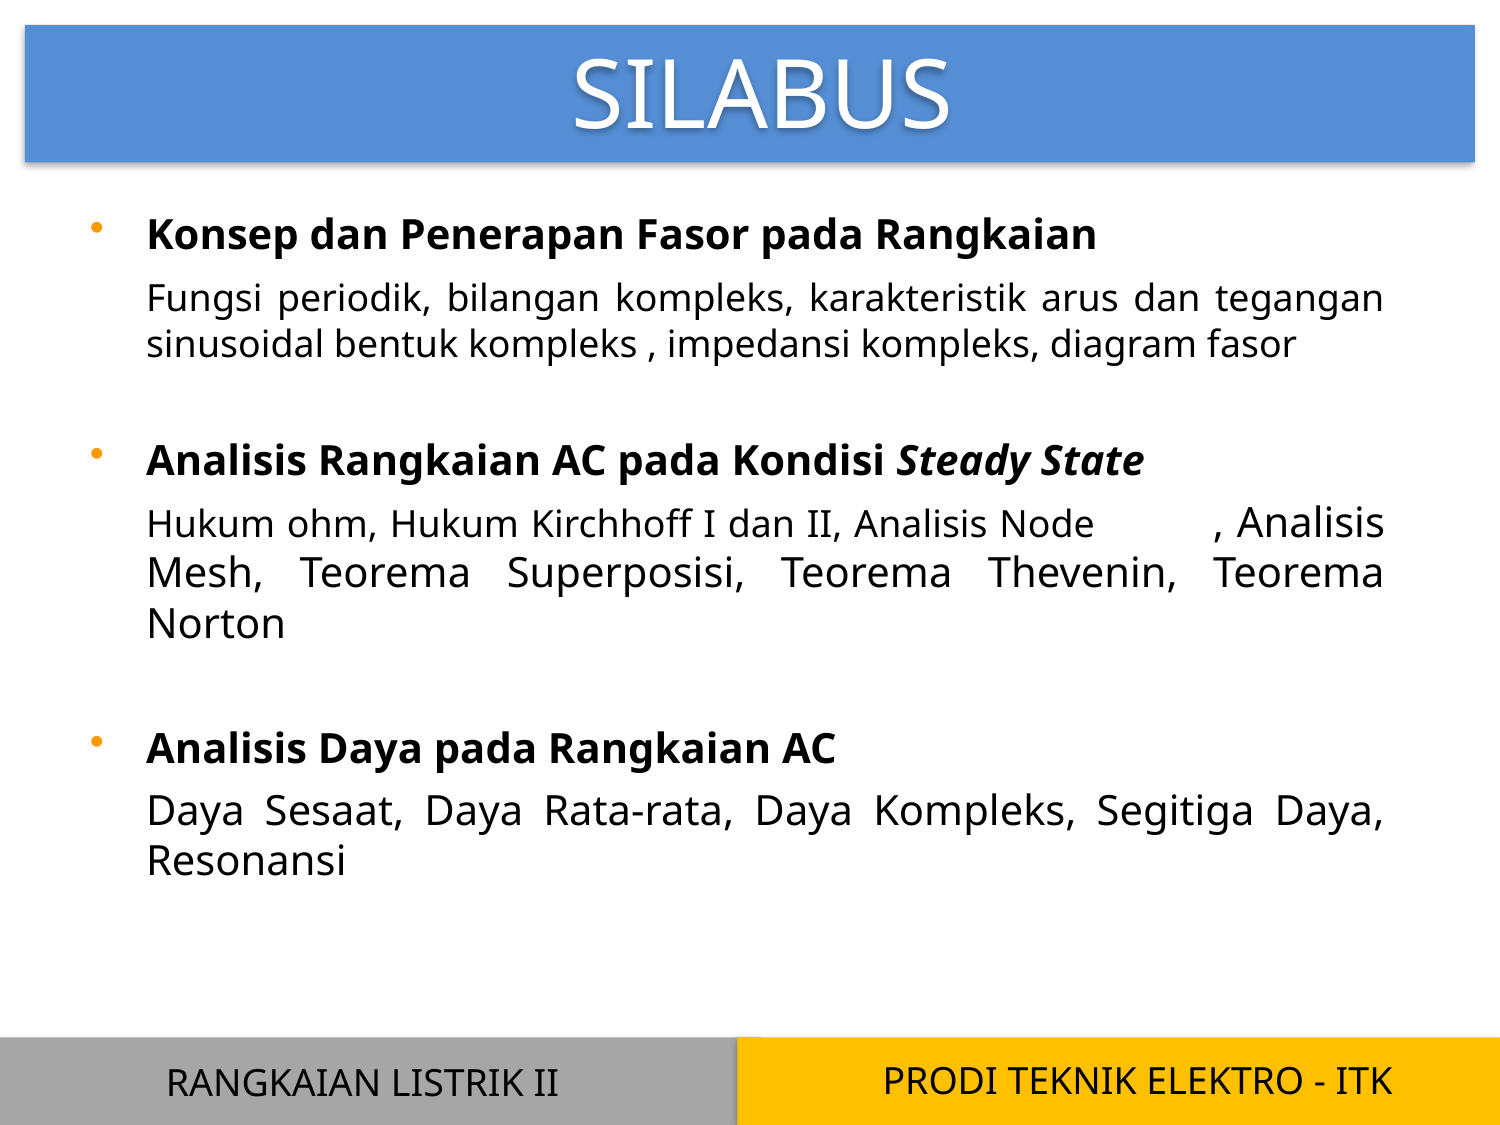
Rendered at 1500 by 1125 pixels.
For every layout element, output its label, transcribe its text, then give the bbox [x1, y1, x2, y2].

text_box Konsep dan Penerapan Fasor pada Rangkaian Fungsi periodik, bilangan kompleks, karakteristik arus dan tegangan sinusoidal bentuk kompleks , impedansi kompleks, diagram fasor Analisis Rangkaian AC pada Kondisi Steady State Hukum ohm, Hukum Kirchhoff I dan II, Analisis Node , Analisis Mesh, Teorema Superposisi, Teorema Thevenin, Teorema Norton Analisis Daya pada Rangkaian AC Daya Sesaat, Daya Rata-rata, Daya Kompleks, Segitiga Daya, Resonansi [75, 200, 1400, 913]
text_box [0, 1035, 735, 1125]
text_box SILABUS [412, 24, 1113, 155]
text_box PRODI TEKNIK ELEKTRO - ITK [774, 1049, 1500, 1110]
text_box [735, 1035, 1500, 1125]
text_box RANGKAIAN LISTRIK II [0, 1051, 725, 1112]
text_box [23, 23, 1477, 164]
